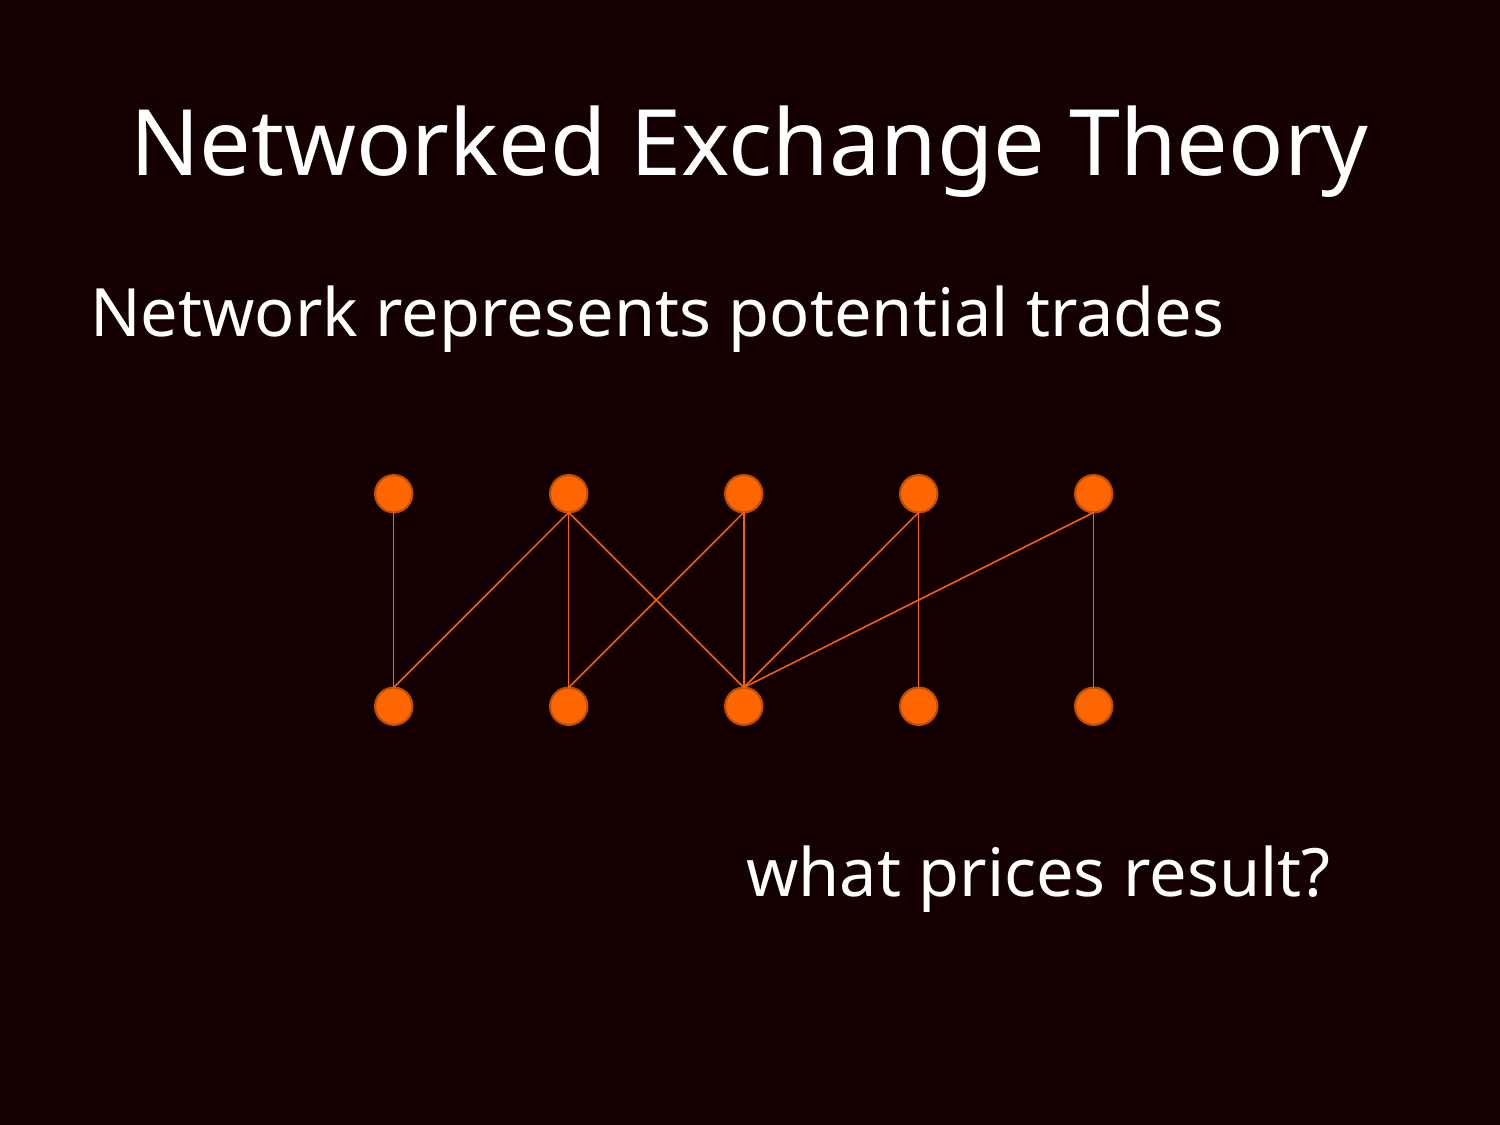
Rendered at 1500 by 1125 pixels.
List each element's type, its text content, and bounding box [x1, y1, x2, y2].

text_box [743, 512, 825, 688]
text_box [372, 686, 415, 728]
text_box [1072, 685, 1115, 728]
text_box [547, 472, 590, 510]
text_box [547, 696, 590, 728]
title Networked Exchange Theory [75, 45, 1425, 233]
text_box [1072, 472, 1115, 515]
text_box [722, 696, 765, 728]
list Network represents potential trades what prices result? [75, 262, 1425, 1005]
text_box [830, 424, 1007, 599]
text_box [372, 472, 415, 514]
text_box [393, 512, 565, 688]
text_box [568, 512, 741, 688]
text_box [722, 472, 765, 510]
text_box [830, 607, 1007, 776]
